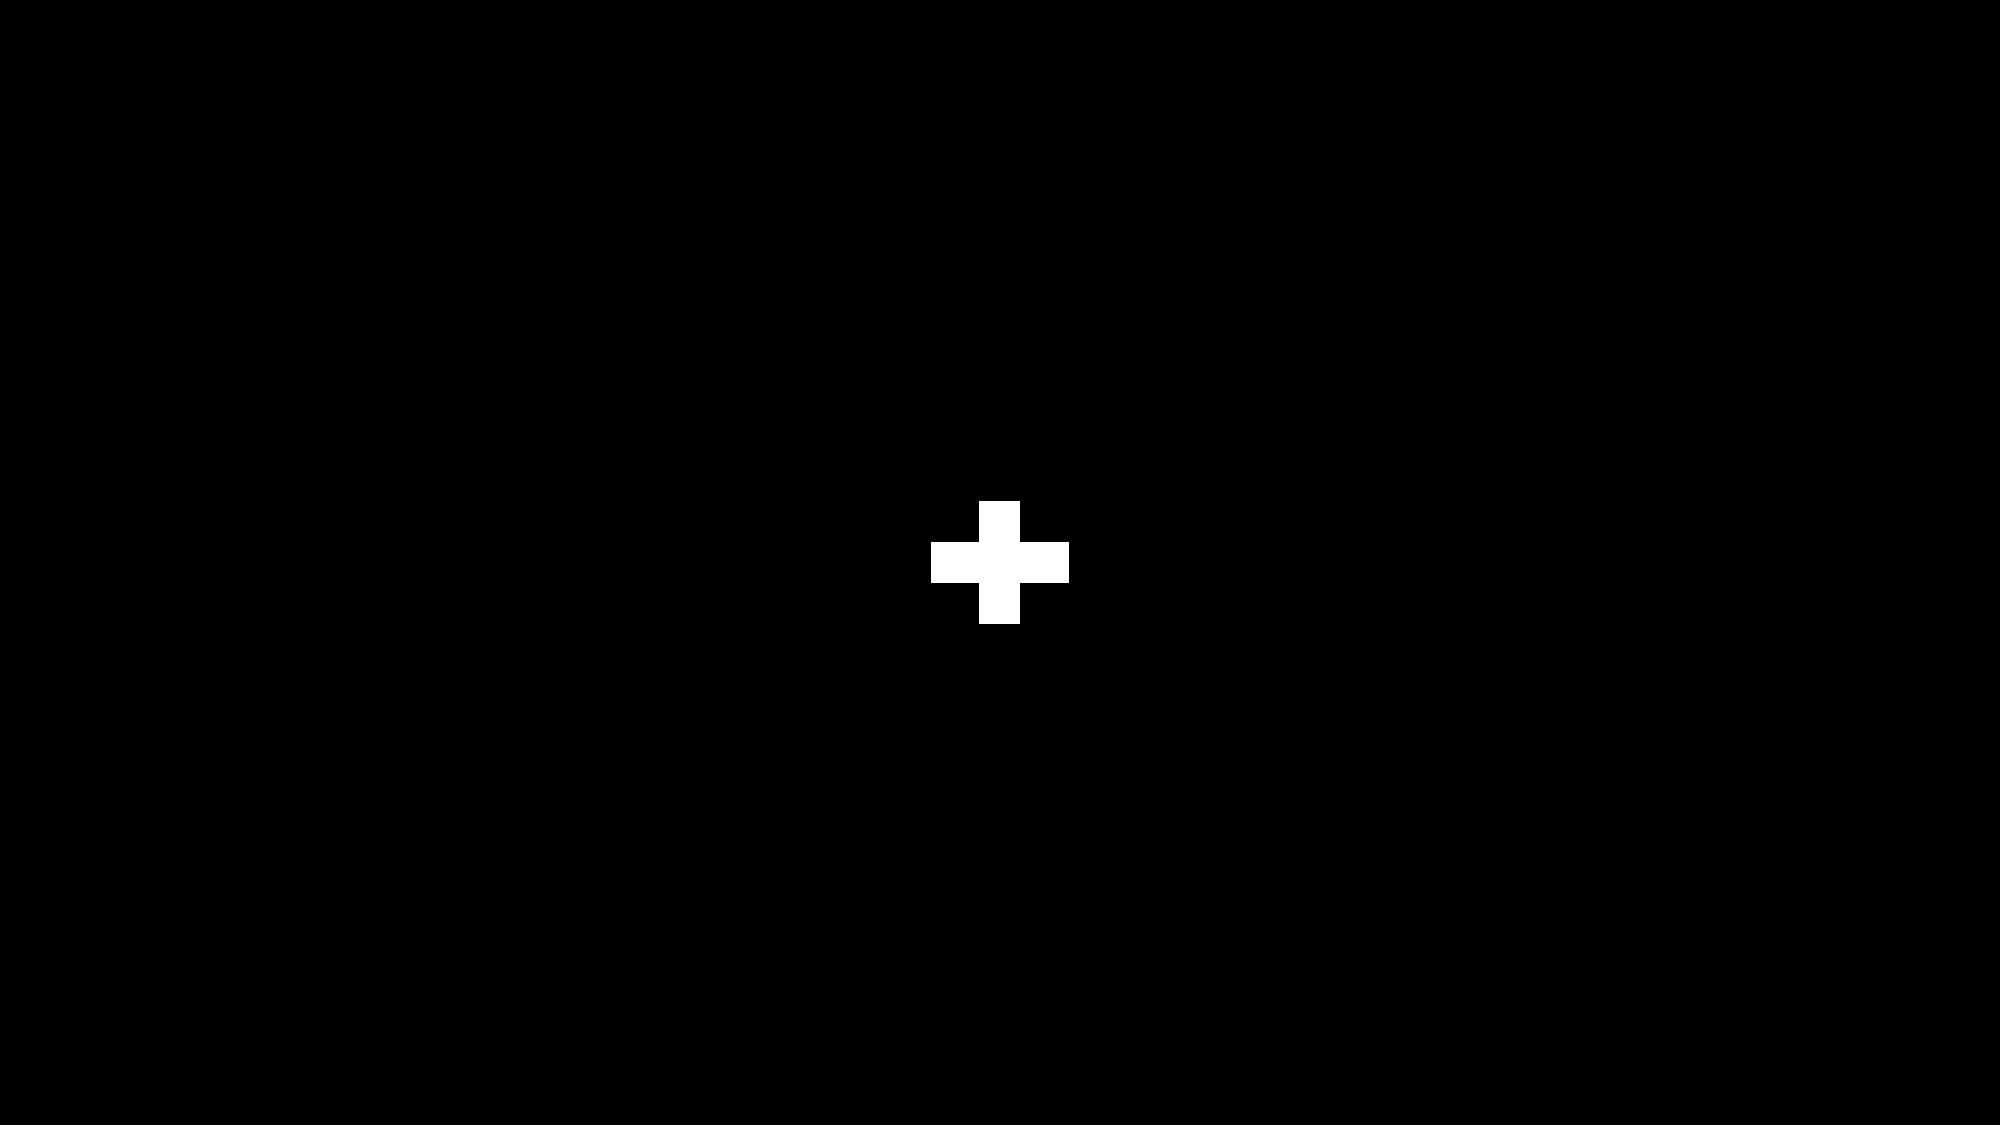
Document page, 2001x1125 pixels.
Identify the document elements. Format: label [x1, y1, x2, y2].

text_box [931, 501, 1069, 624]
